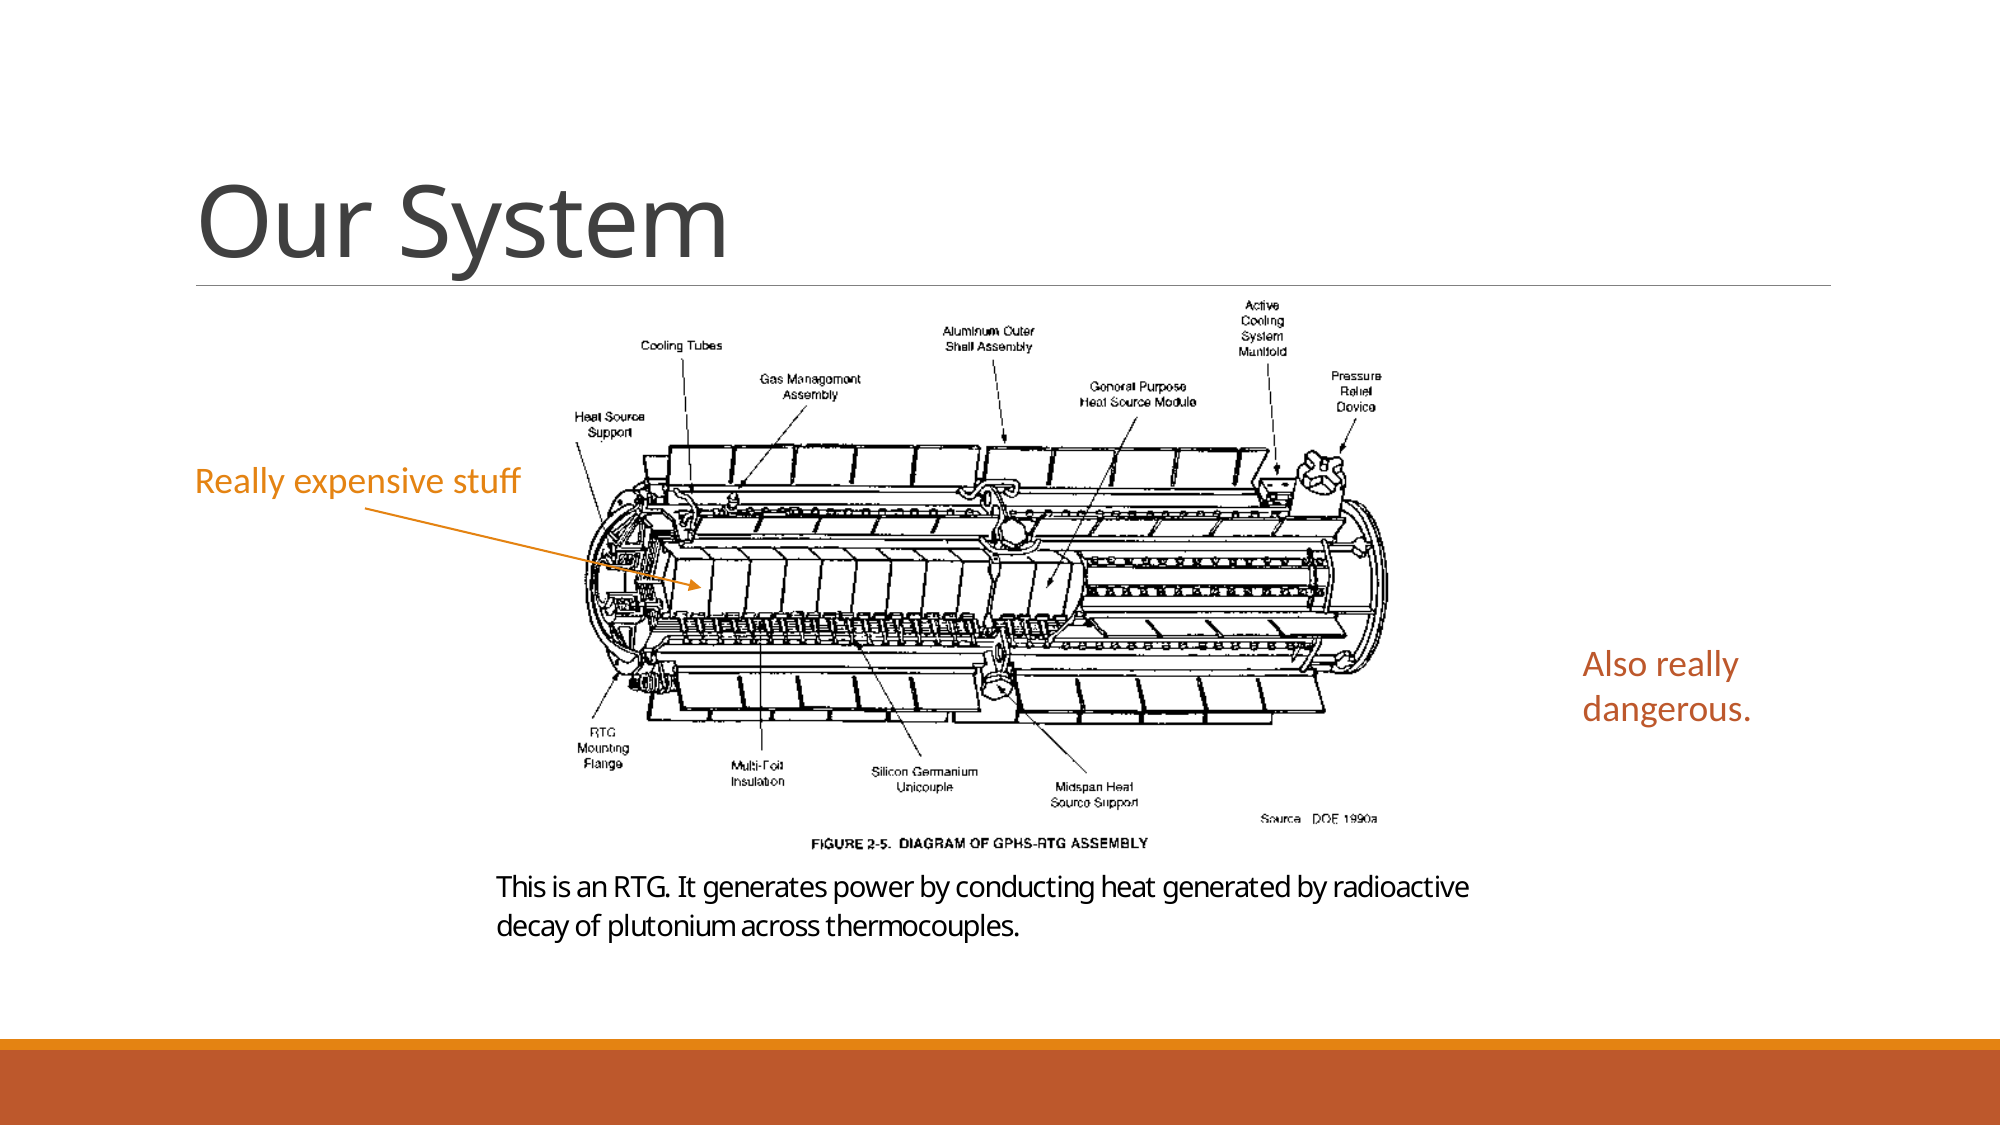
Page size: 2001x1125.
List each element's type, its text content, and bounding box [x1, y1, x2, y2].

title Our System [180, 47, 1830, 285]
picture [495, 297, 1472, 965]
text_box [364, 508, 702, 589]
text_box Really expensive stuff [180, 448, 492, 509]
text_box Also really dangerous. [1567, 631, 1891, 737]
